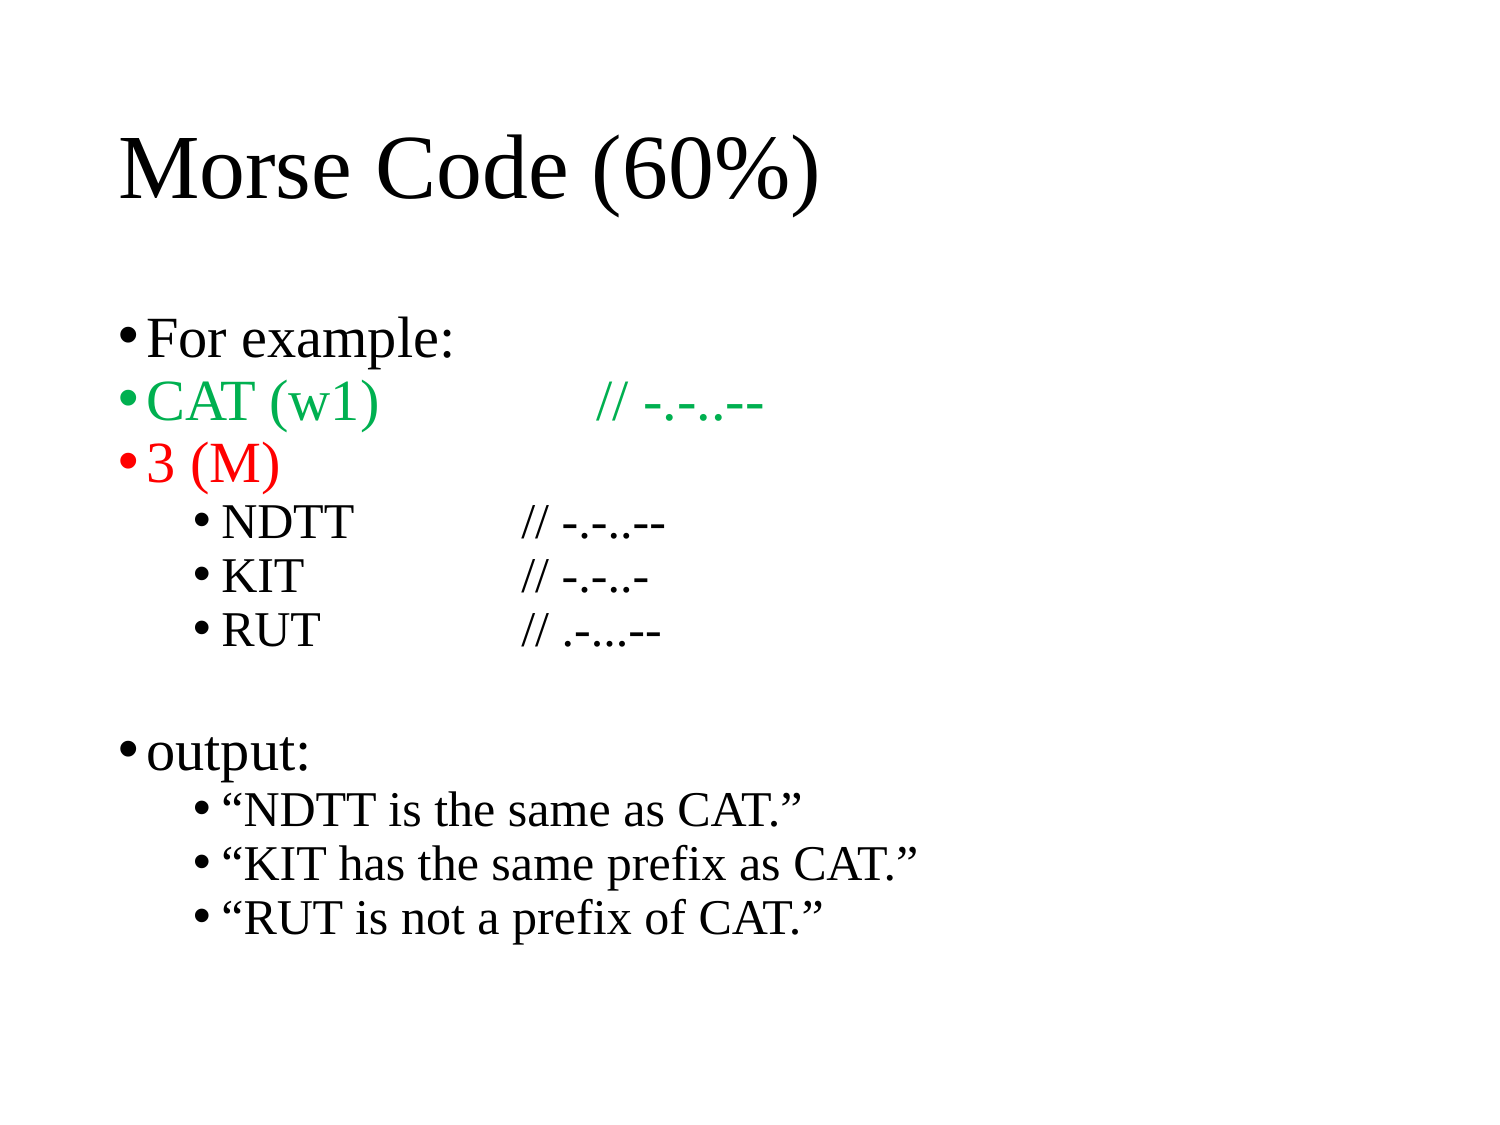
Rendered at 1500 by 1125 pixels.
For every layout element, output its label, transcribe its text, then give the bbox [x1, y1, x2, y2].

list For example: CAT (w1) // -.-..-- 3 (M) NDTT // -.-..-- KIT // -.-..- RUT // .-...-- output: “NDTT is the same as CAT.” “KIT has the same prefix as CAT.” “RUT is not a prefix of CAT.” [103, 299, 1397, 1014]
title Morse Code (60%) [103, 59, 1397, 278]
